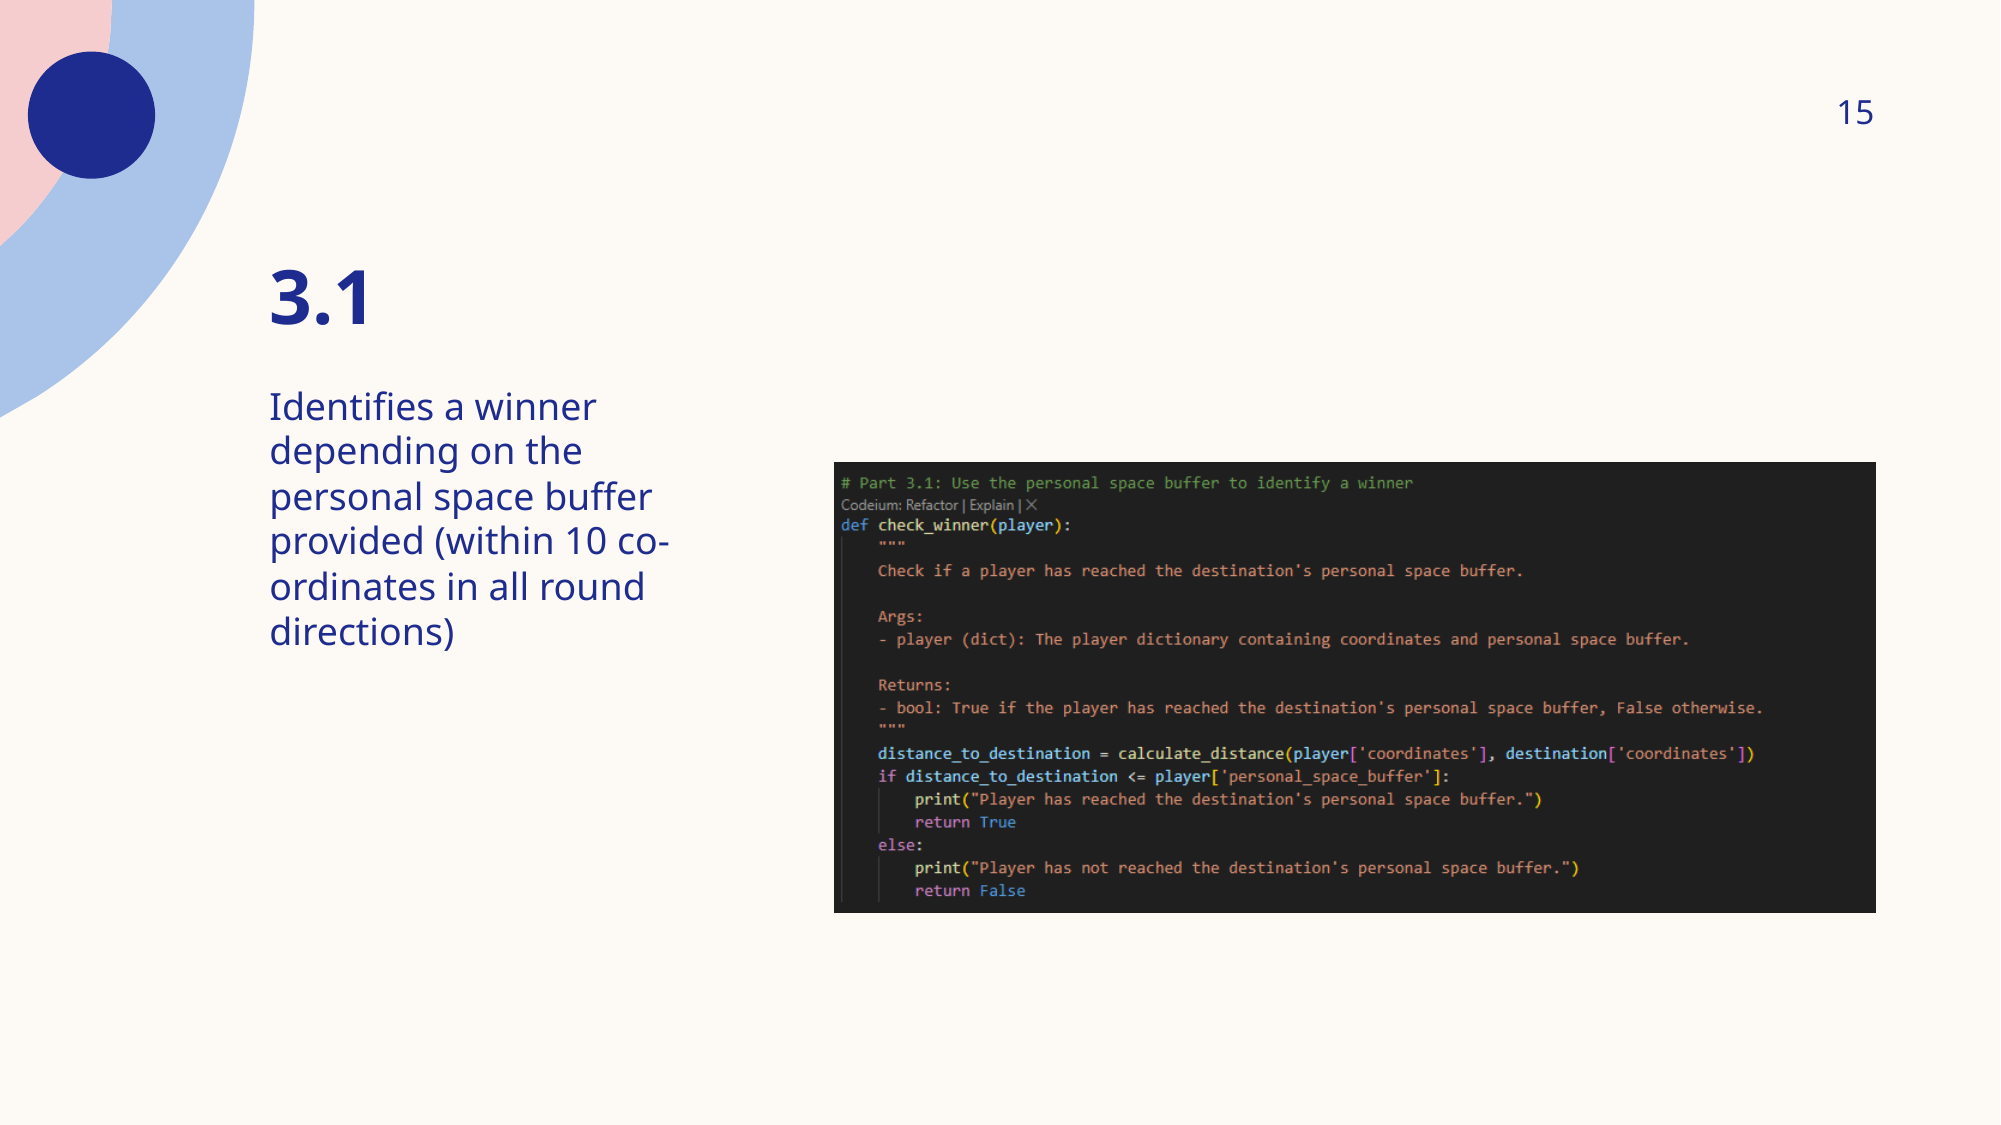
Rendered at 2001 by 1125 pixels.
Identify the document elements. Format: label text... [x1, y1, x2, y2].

list Identifies a winner depending on the personal space buffer provided (within 10 co-ordinates in all round directions) [254, 382, 743, 991]
slide_number 15 [1699, 75, 1875, 153]
picture [834, 462, 1876, 913]
title 3.1 [254, 178, 1875, 340]
